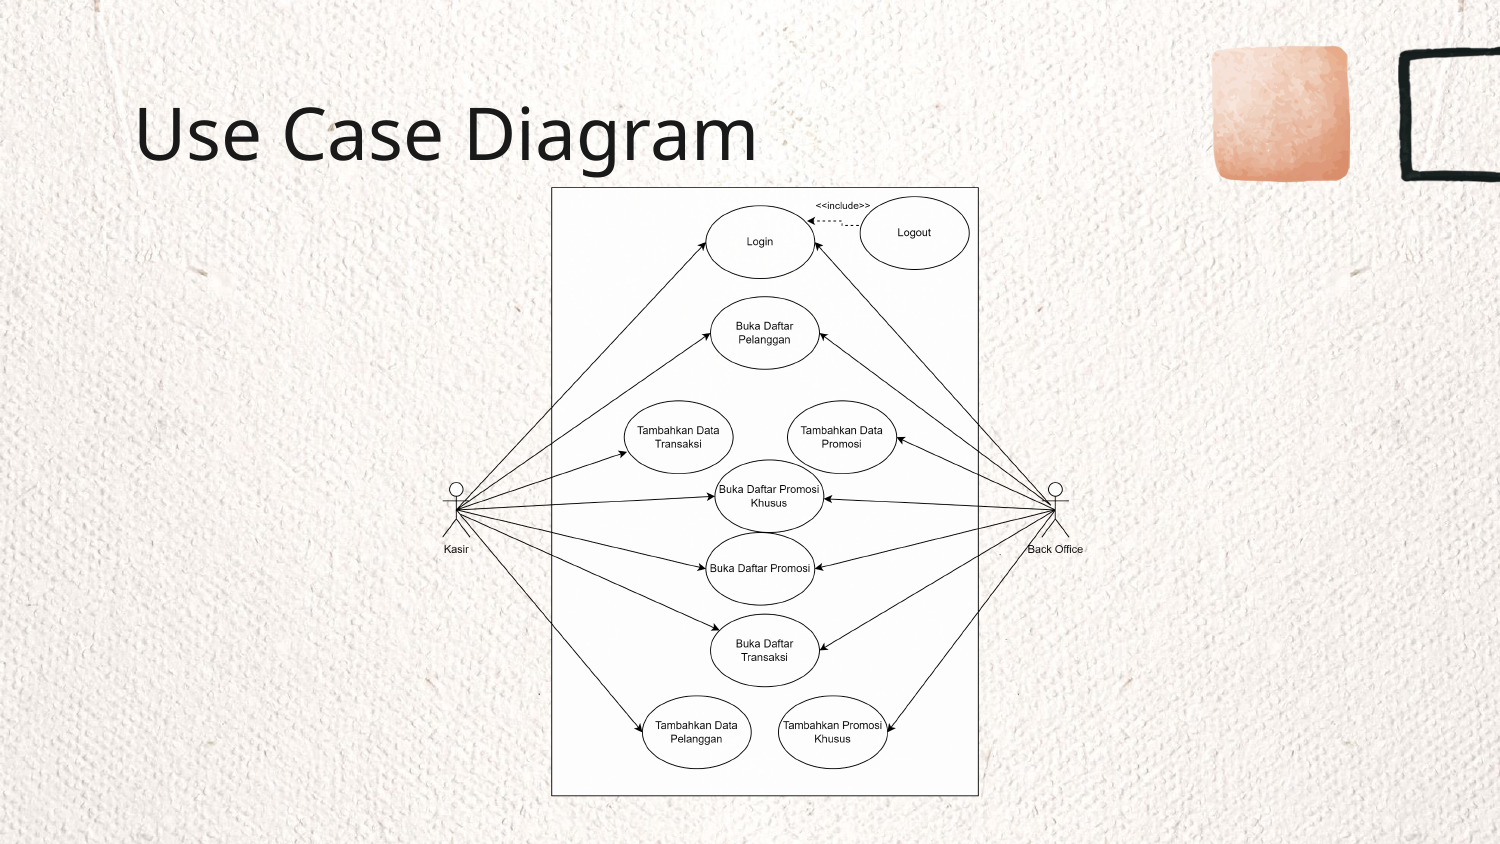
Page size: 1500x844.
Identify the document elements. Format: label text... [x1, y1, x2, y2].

picture [0, 0, 1500, 844]
title Use Case Diagram [118, 72, 1382, 167]
